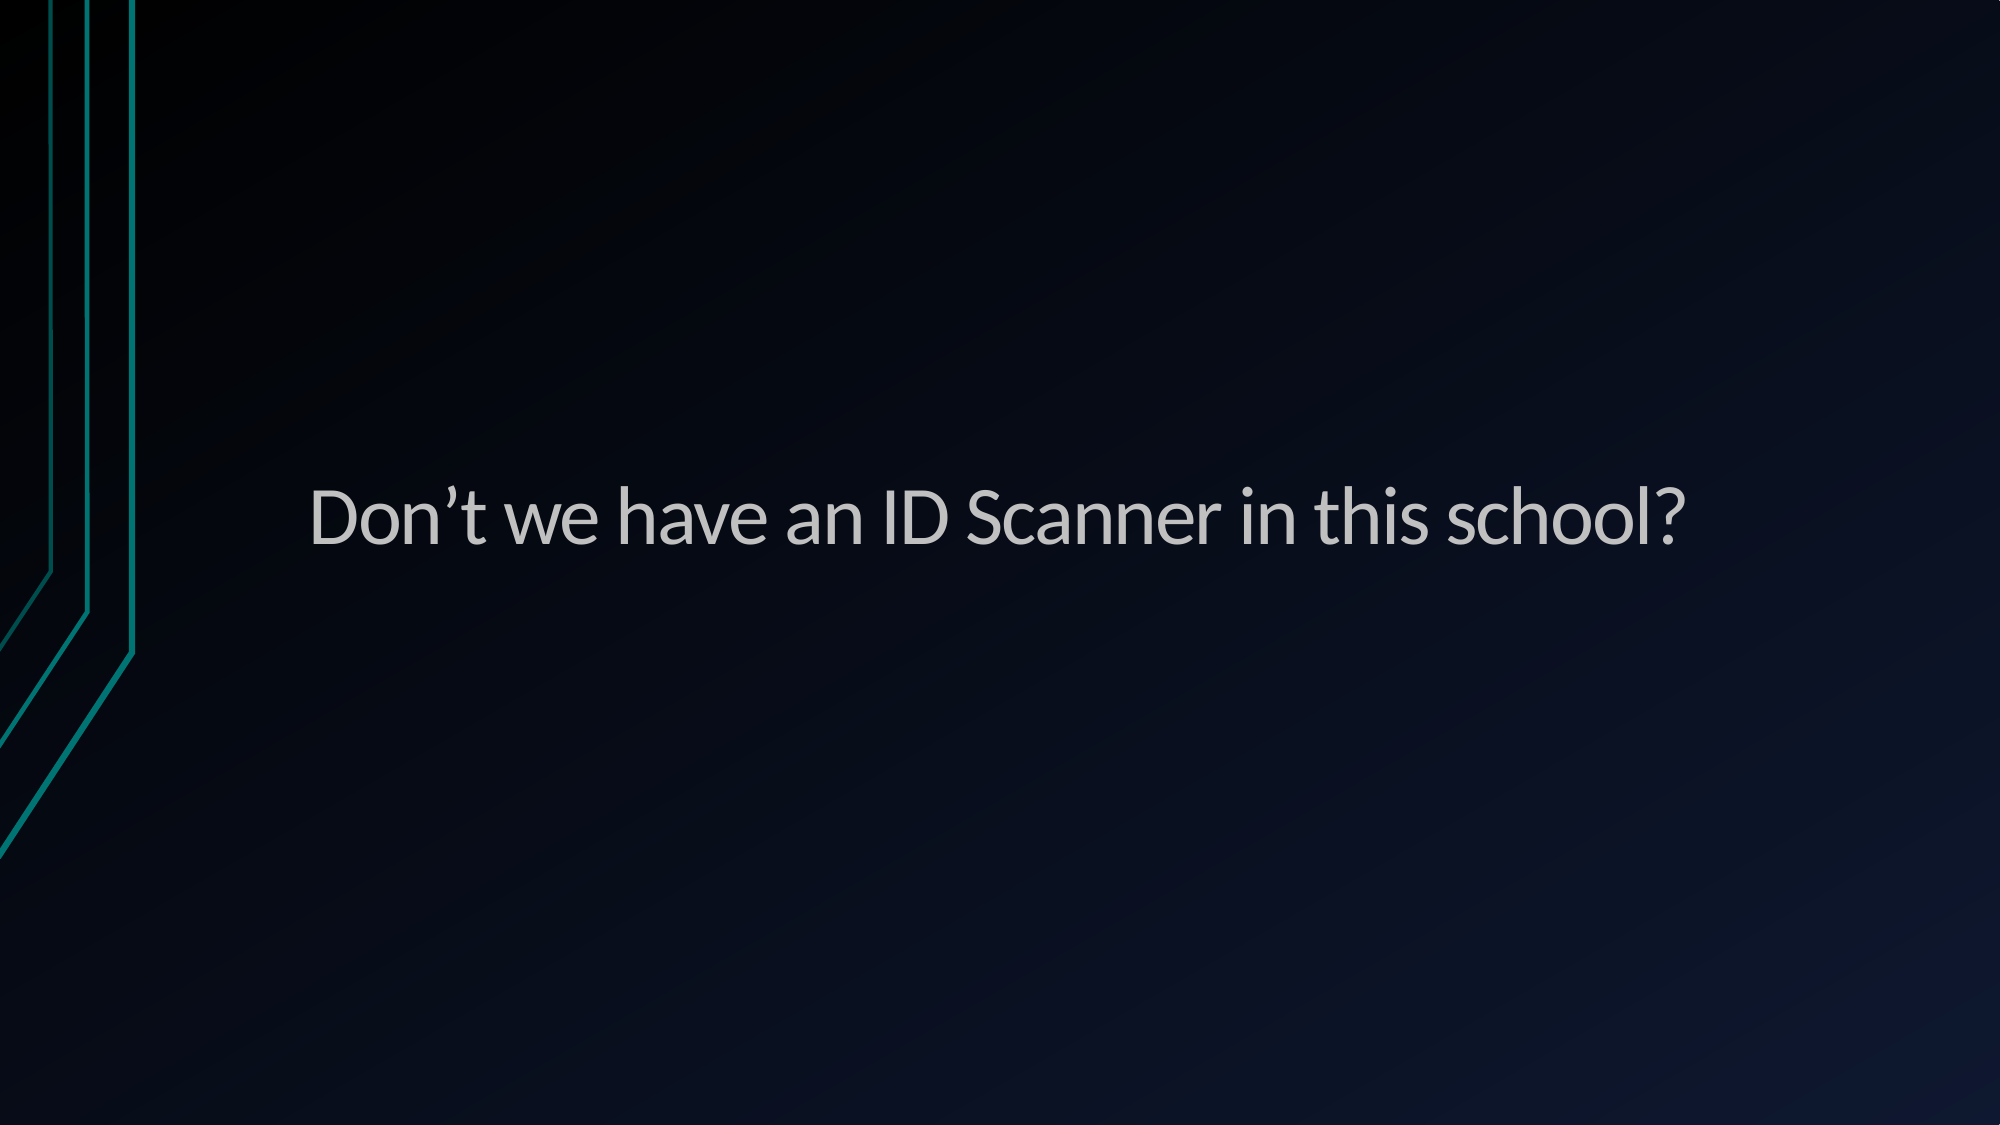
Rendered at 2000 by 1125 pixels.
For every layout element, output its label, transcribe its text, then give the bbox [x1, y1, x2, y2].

text_box Don’t we have an ID Scanner in this school? [137, 453, 1862, 672]
